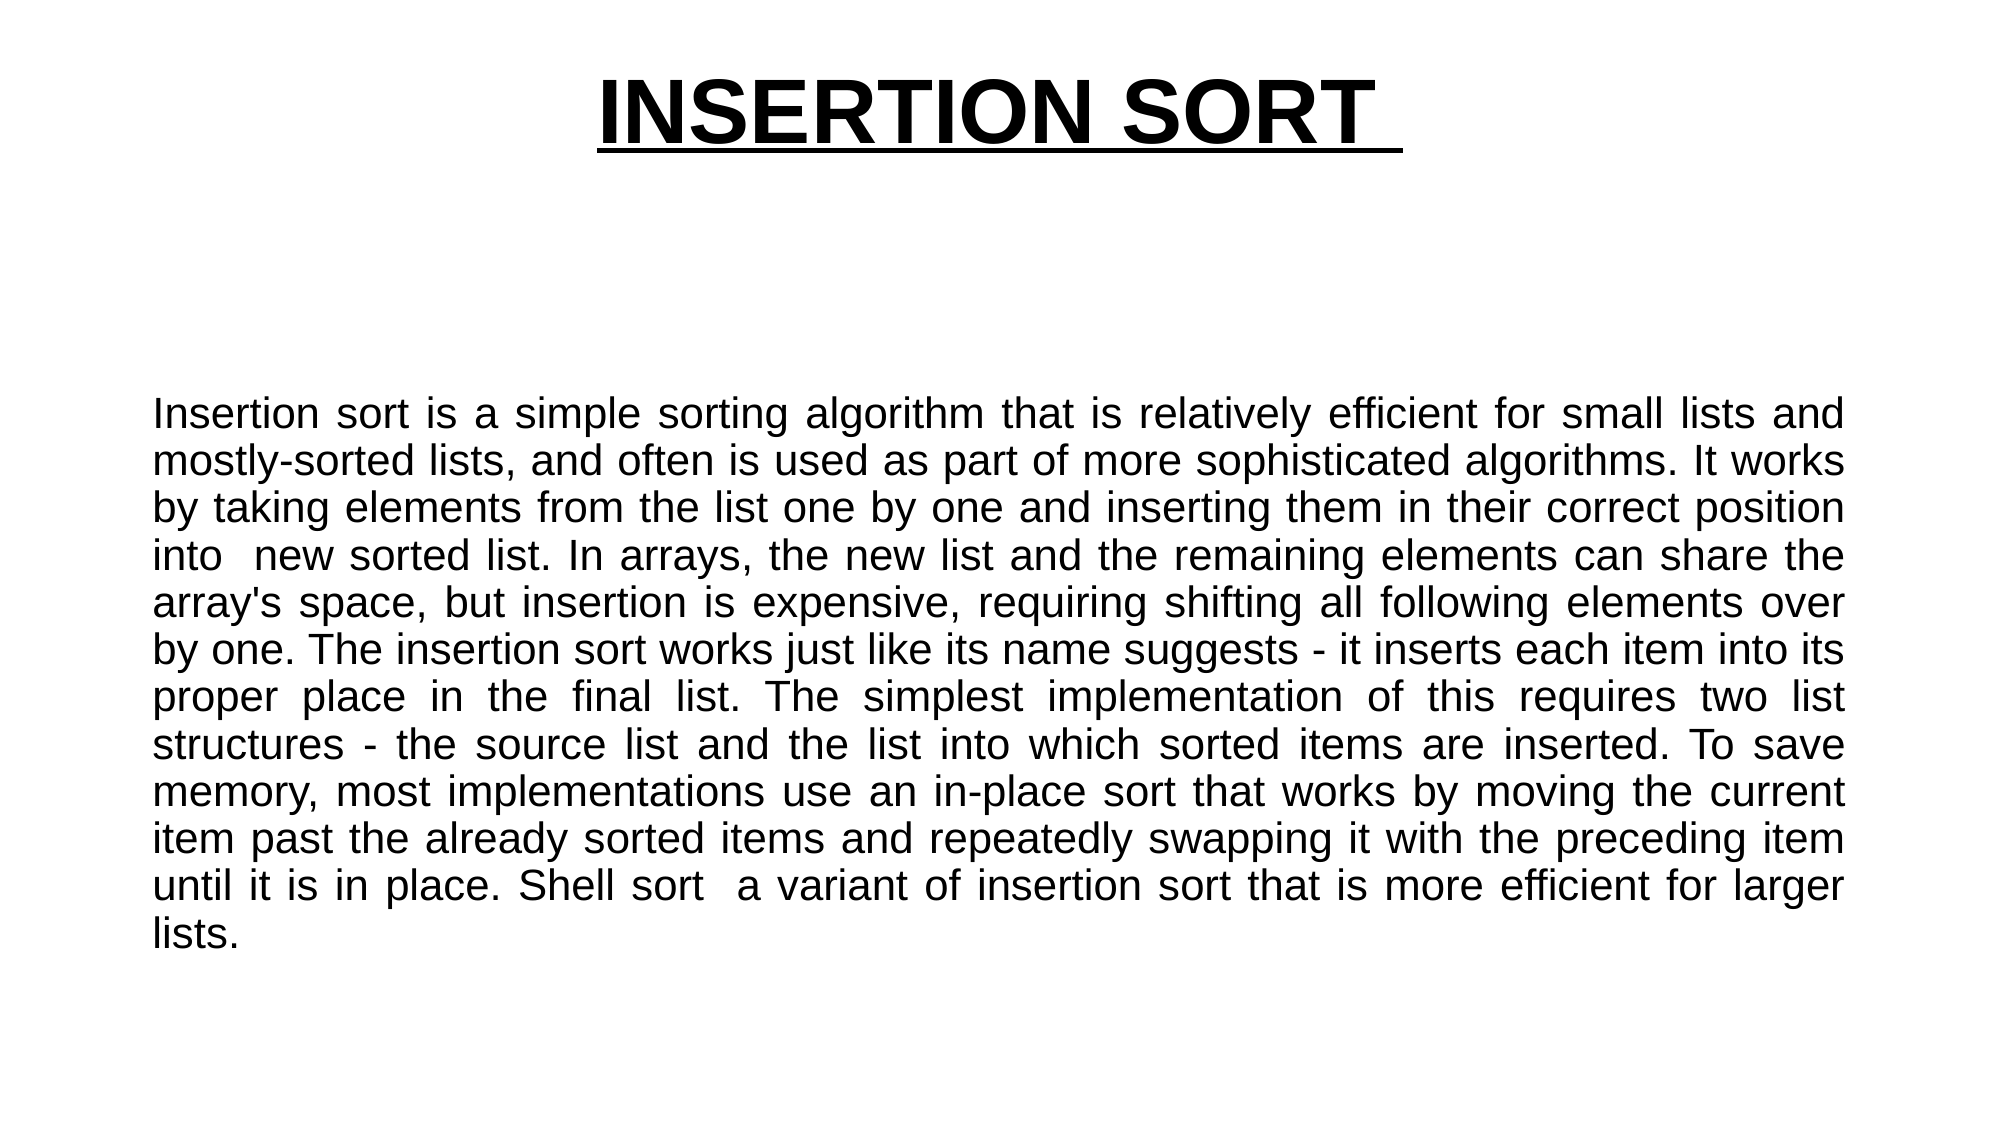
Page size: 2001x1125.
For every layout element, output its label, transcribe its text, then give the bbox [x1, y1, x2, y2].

list Insertion sort is a simple sorting algorithm that is relatively efficient for small lists and mostly-sorted lists, and often is used as part of more sophisticated algorithms. It works by taking elements from the list one by one and inserting them in their correct position into new sorted list. In arrays, the new list and the remaining elements can share the array's space, but insertion is expensive, requiring shifting all following elements over by one. The insertion sort works just like its name suggests - it inserts each item into its proper place in the final list. The simplest implementation of this requires two list structures - the source list and the list into which sorted items are inserted. To save memory, most implementations use an in-place sort that works by moving the current item past the already sorted items and repeatedly swapping it with the preceding item until it is in place. Shell sort a variant of insertion sort that is more efficient for larger lists. [137, 299, 1863, 1014]
title INSERTION SORT [137, 59, 1863, 278]
